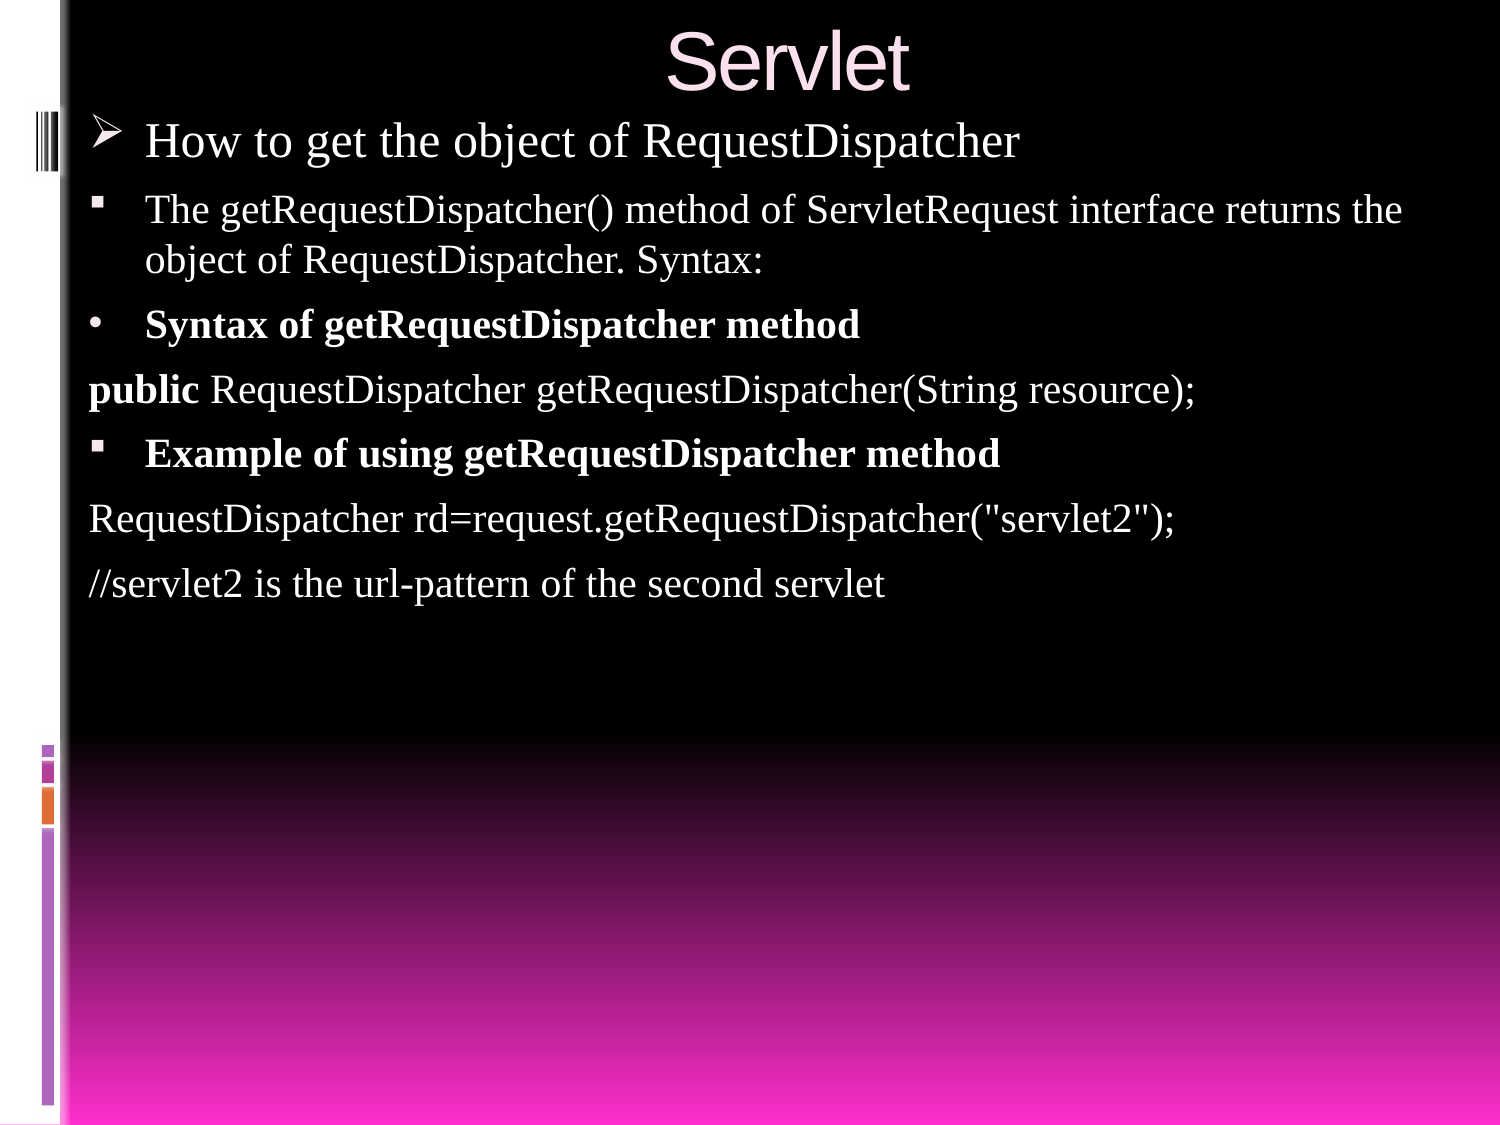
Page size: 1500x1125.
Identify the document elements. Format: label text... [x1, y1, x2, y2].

title Servlet [150, 0, 1425, 99]
list How to get the object of RequestDispatcher The getRequestDispatcher() method of ServletRequest interface returns the object of RequestDispatcher. Syntax: Syntax of getRequestDispatcher method public RequestDispatcher getRequestDispatcher(String resource); Example of using getRequestDispatcher method RequestDispatcher rd=request.getRequestDispatcher("servlet2"); //servlet2 is the url-pattern of the second servlet [62, 99, 1500, 1125]
